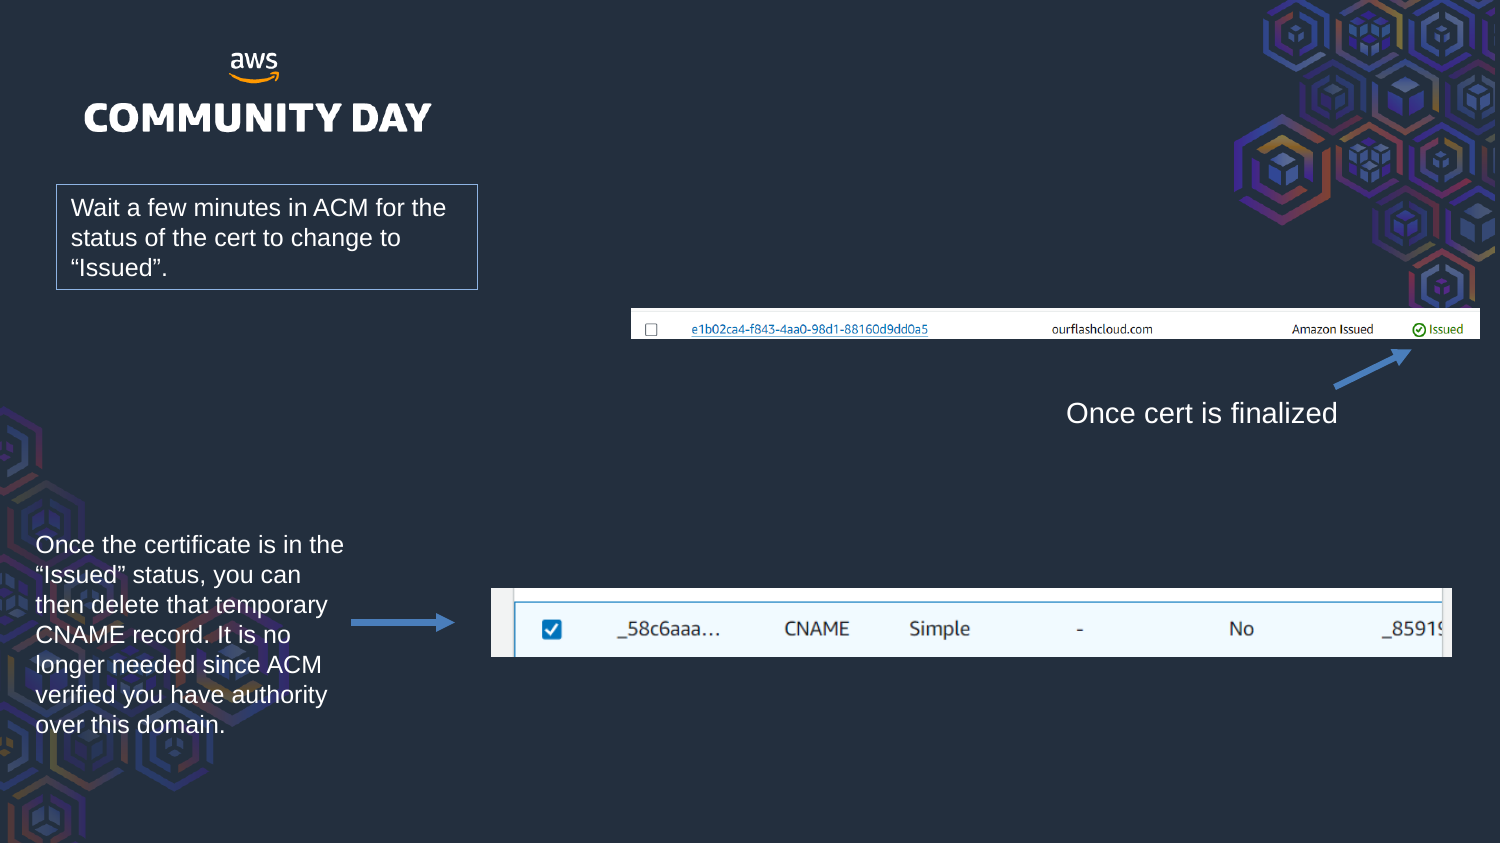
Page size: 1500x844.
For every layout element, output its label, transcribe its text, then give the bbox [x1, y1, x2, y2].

text_box Wait a few minutes in ACM for the status of the cert to change to “Issued”. [56, 184, 478, 290]
text_box Once the certificate is in the “Issued” status, you can then delete that temporary CNAME record. It is no longer needed since ACM verified you have authority over this domain. [20, 521, 366, 746]
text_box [1334, 349, 1412, 388]
picture [0, 0, 1500, 843]
text_box Once cert is finalized [1051, 387, 1424, 437]
